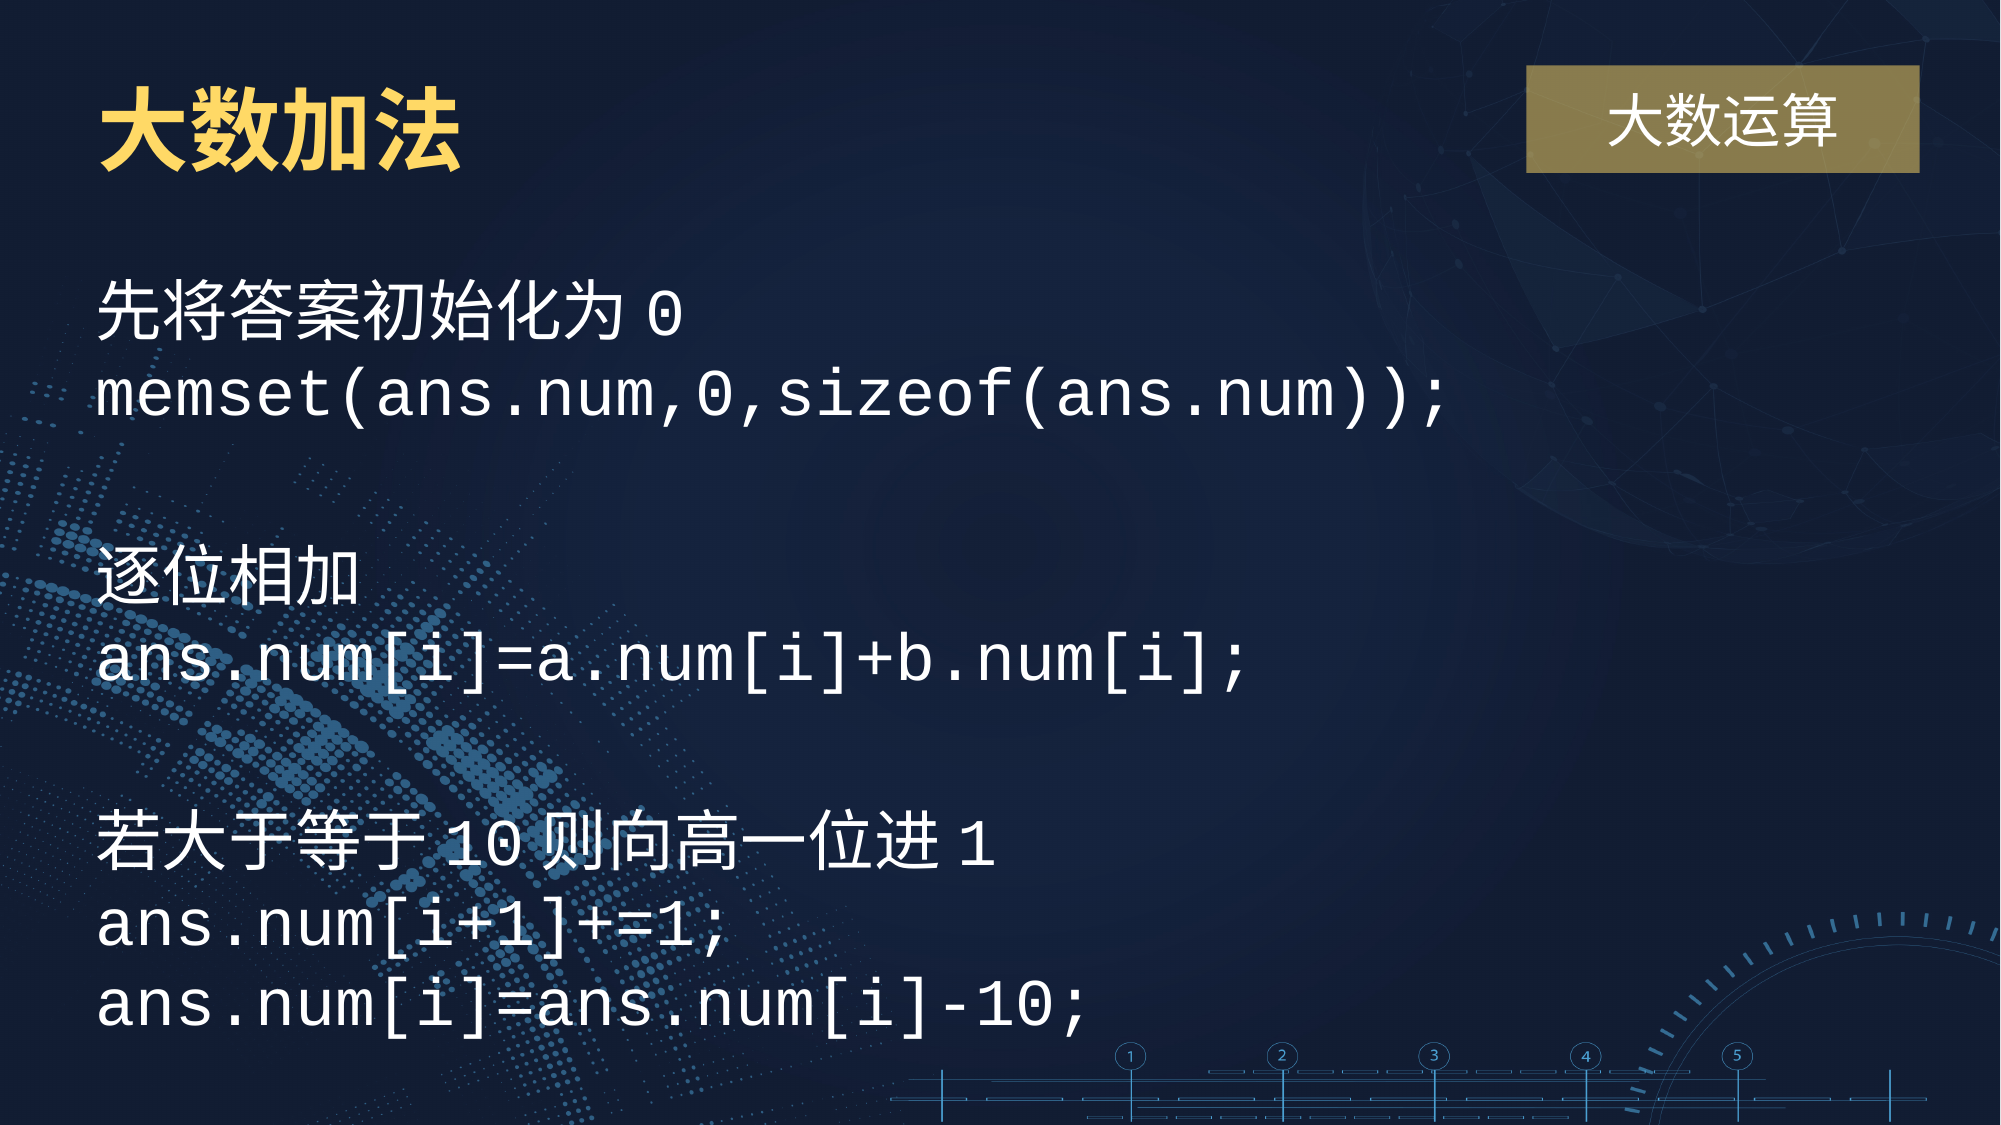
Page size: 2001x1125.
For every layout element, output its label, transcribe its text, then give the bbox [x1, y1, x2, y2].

text_box 逐位相加 ans.num[i]=a.num[i]+b.num[i]; [80, 526, 1746, 701]
text_box 先将答案初始化为0 memset(ans.num,0,sizeof(ans.num)); [80, 261, 1746, 436]
text_box 大数加法 [82, 65, 480, 191]
text_box 若大于等于10则向高一位进1 ans.num[i+1]+=1; ans.num[i]=ans.num[i]-10; [80, 791, 1746, 1047]
picture [0, 0, 2001, 1125]
text_box 大数运算 [1526, 65, 1920, 173]
